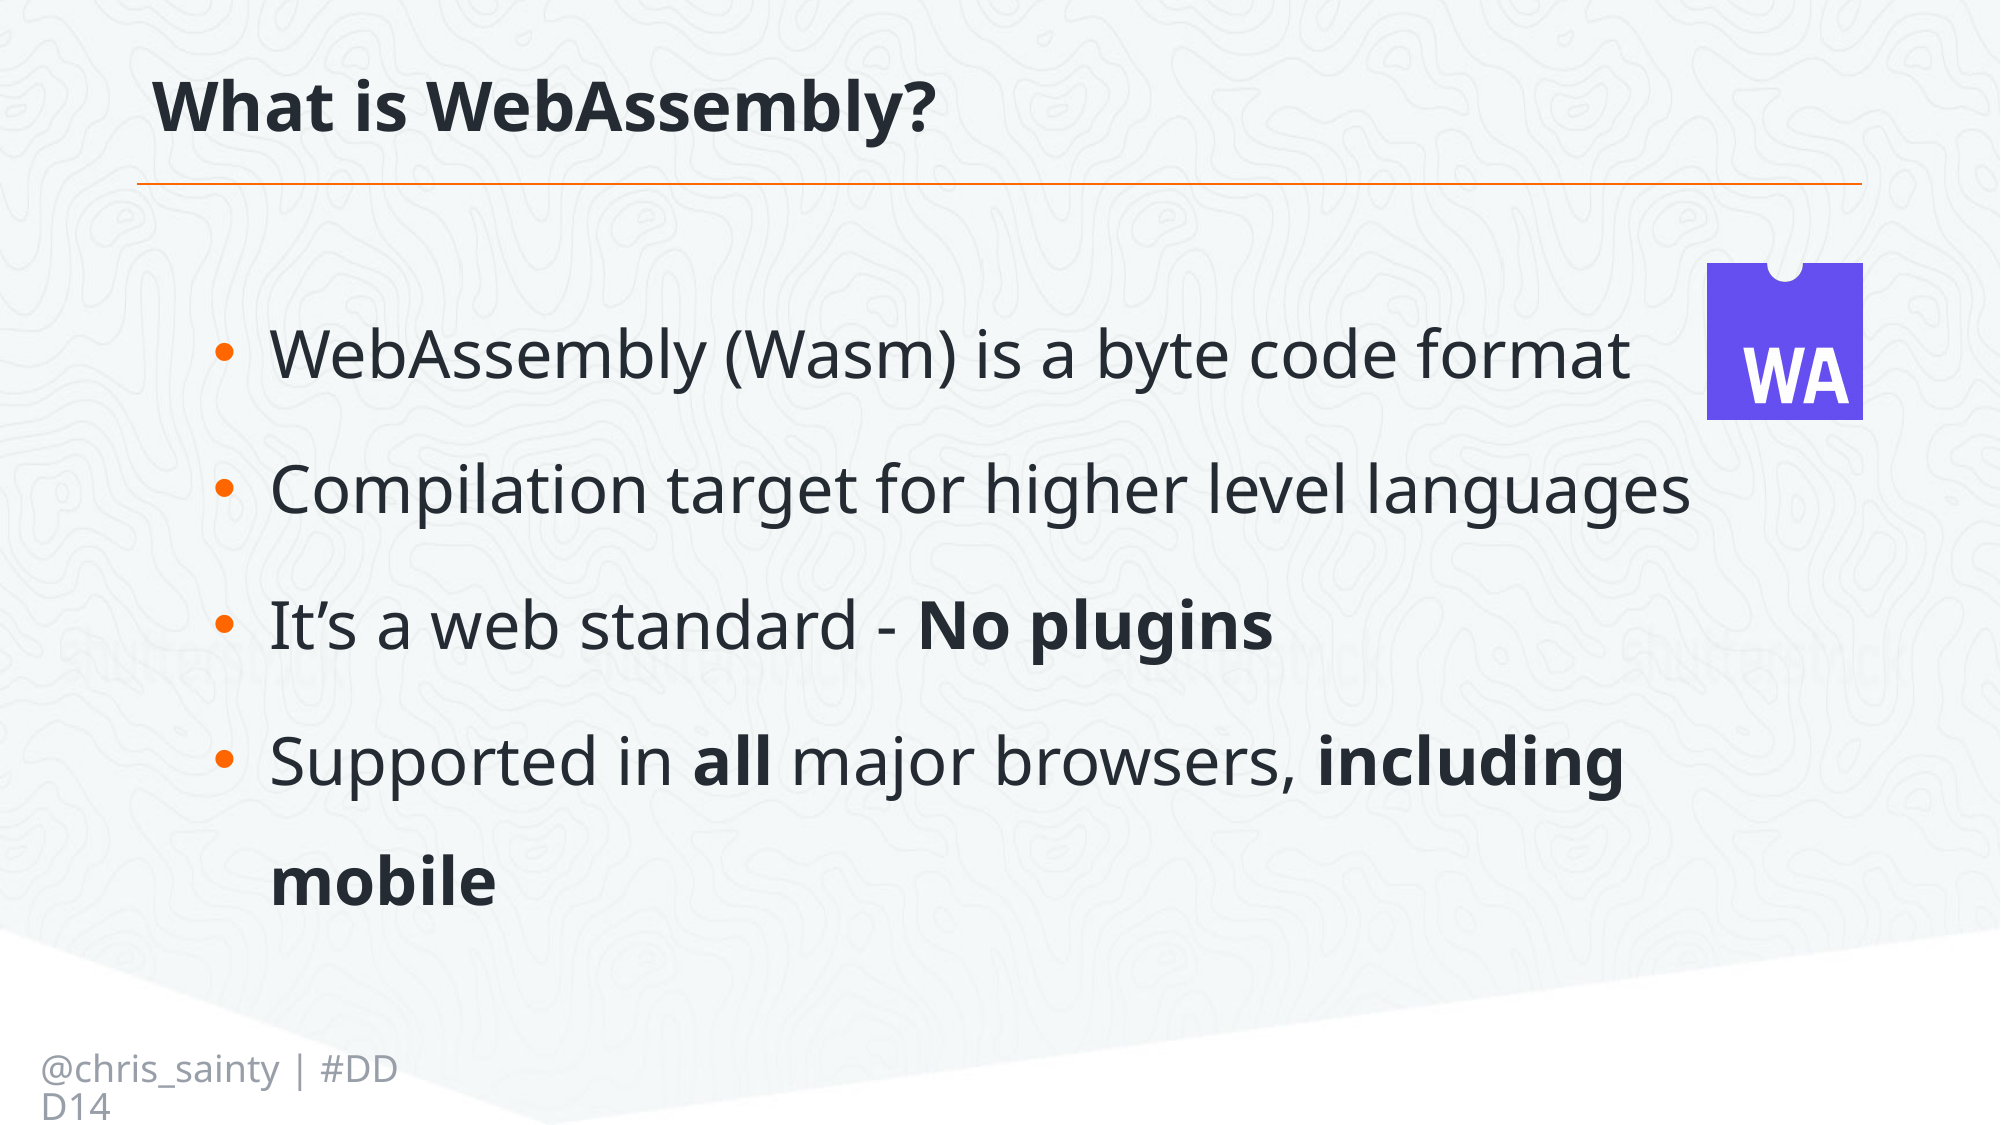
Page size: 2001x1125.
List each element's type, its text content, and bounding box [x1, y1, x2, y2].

title What is WebAssembly? [137, 0, 1863, 219]
picture [0, 0, 2001, 1125]
footer @chris_sainty | #DDD14 [25, 1040, 434, 1101]
list WebAssembly (Wasm) is a byte code format Compilation target for higher level languages It’s a web standard - No plugins Supported in all major browsers, including mobile [197, 263, 1803, 947]
